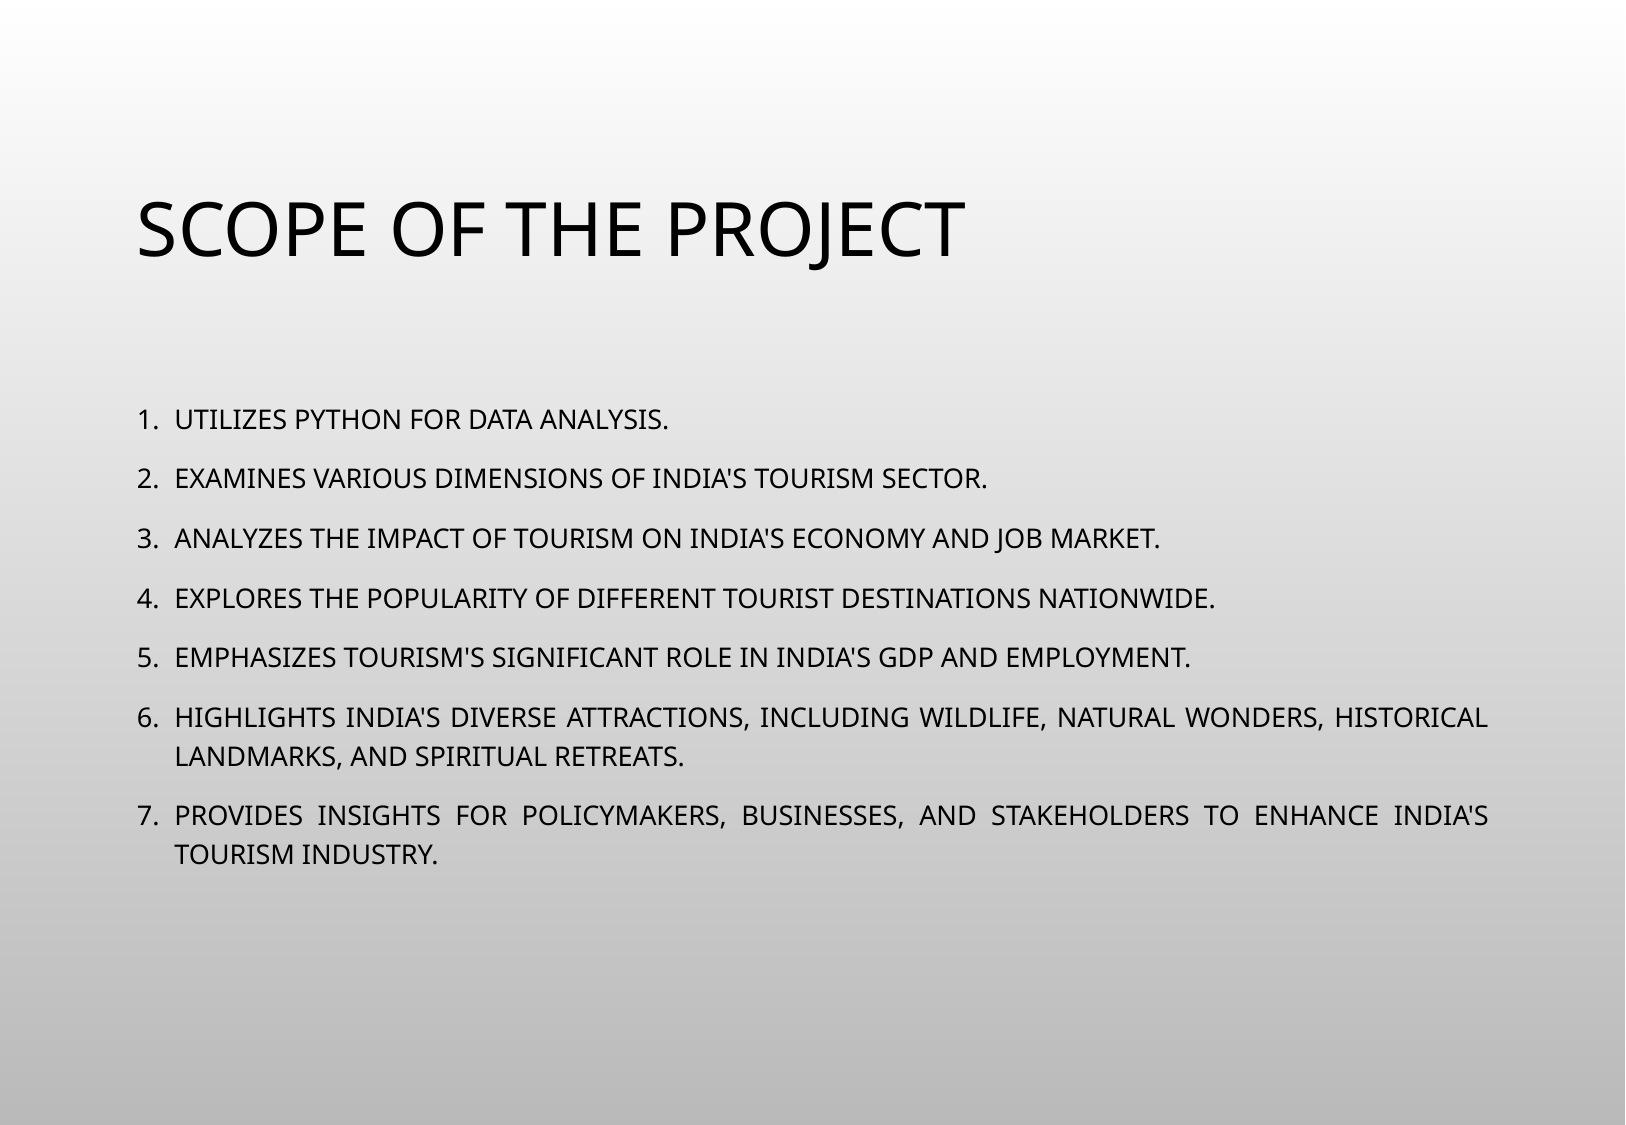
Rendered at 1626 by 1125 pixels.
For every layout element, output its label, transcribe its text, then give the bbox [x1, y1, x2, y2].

list Utilizes Python for data analysis. Examines various dimensions of India's tourism sector. Analyzes the impact of tourism on India's economy and job market. Explores the popularity of different tourist destinations nationwide. Emphasizes tourism's significant role in India's GDP and employment. Highlights India's diverse attractions, including wildlife, natural wonders, historical landmarks, and spiritual retreats. Provides insights for policymakers, businesses, and stakeholders to enhance India's tourism industry. [121, 388, 1504, 950]
title Scope of the project [121, 101, 1504, 364]
